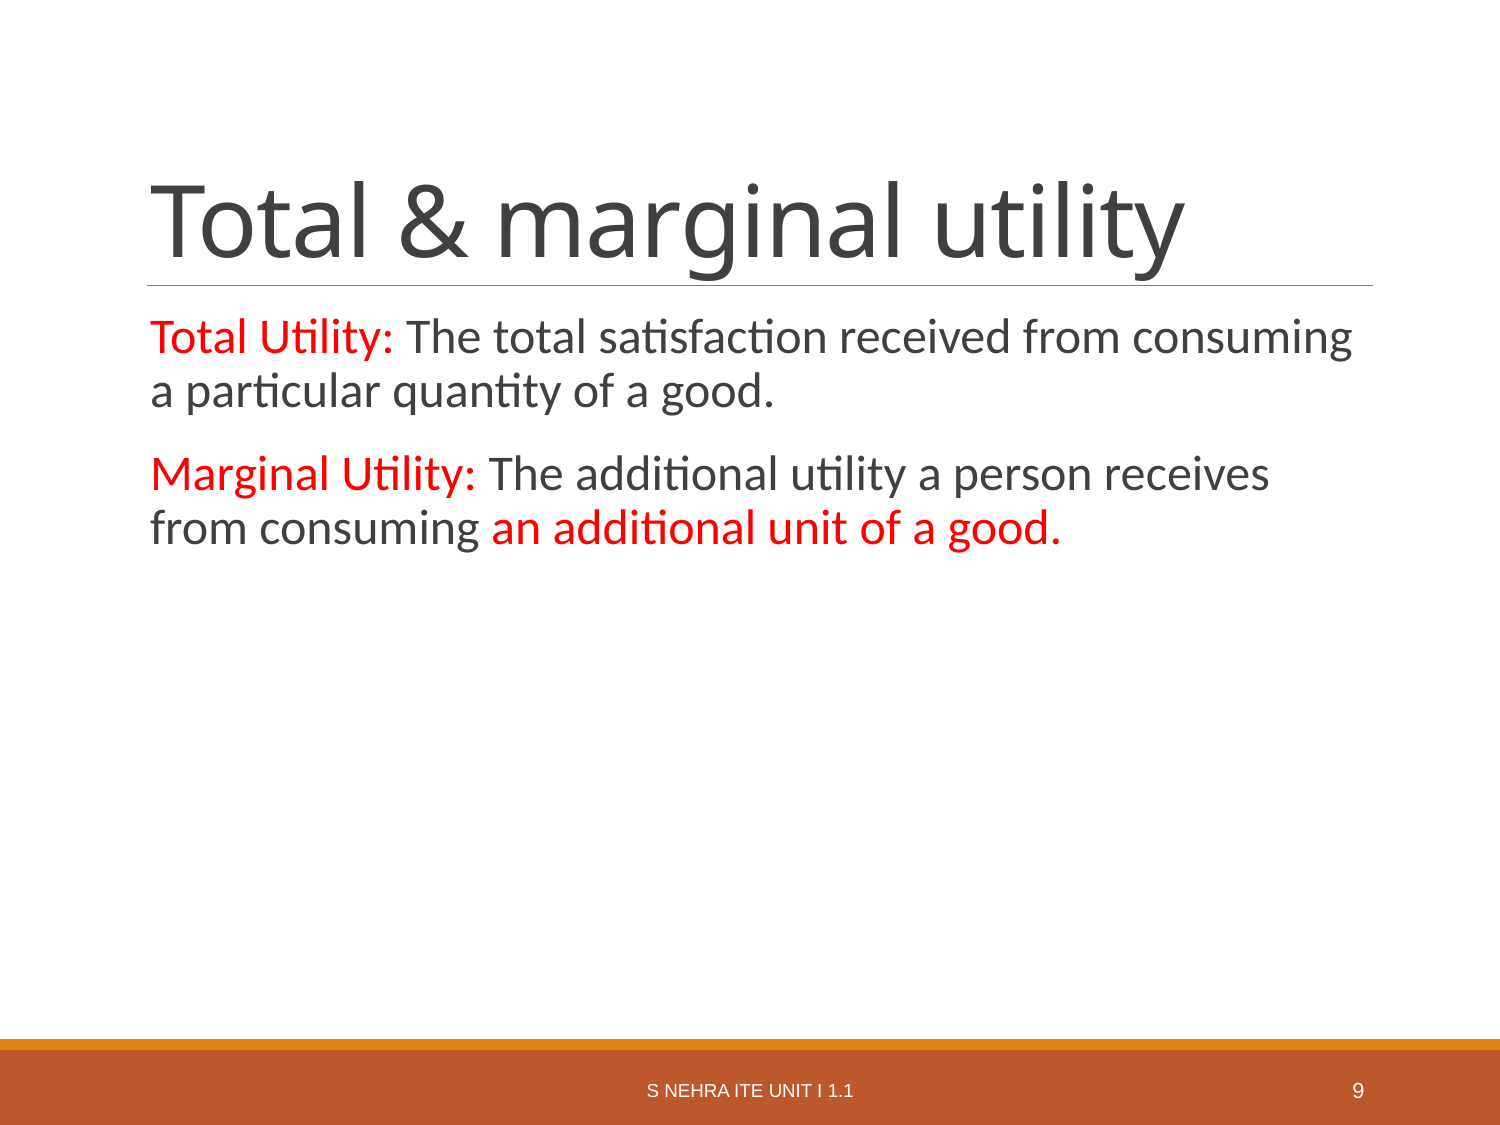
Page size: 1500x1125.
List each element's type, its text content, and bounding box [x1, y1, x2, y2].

slide_number 9 [1218, 1059, 1380, 1120]
footer S Nehra ITE Unit I 1.1 [453, 1059, 1047, 1120]
list Total Utility: The total satisfaction received from consuming a particular quantity of a good. Marginal Utility: The additional utility a person receives from consuming an additional unit of a good. [135, 302, 1373, 963]
title Total & marginal utility [135, 47, 1373, 285]
